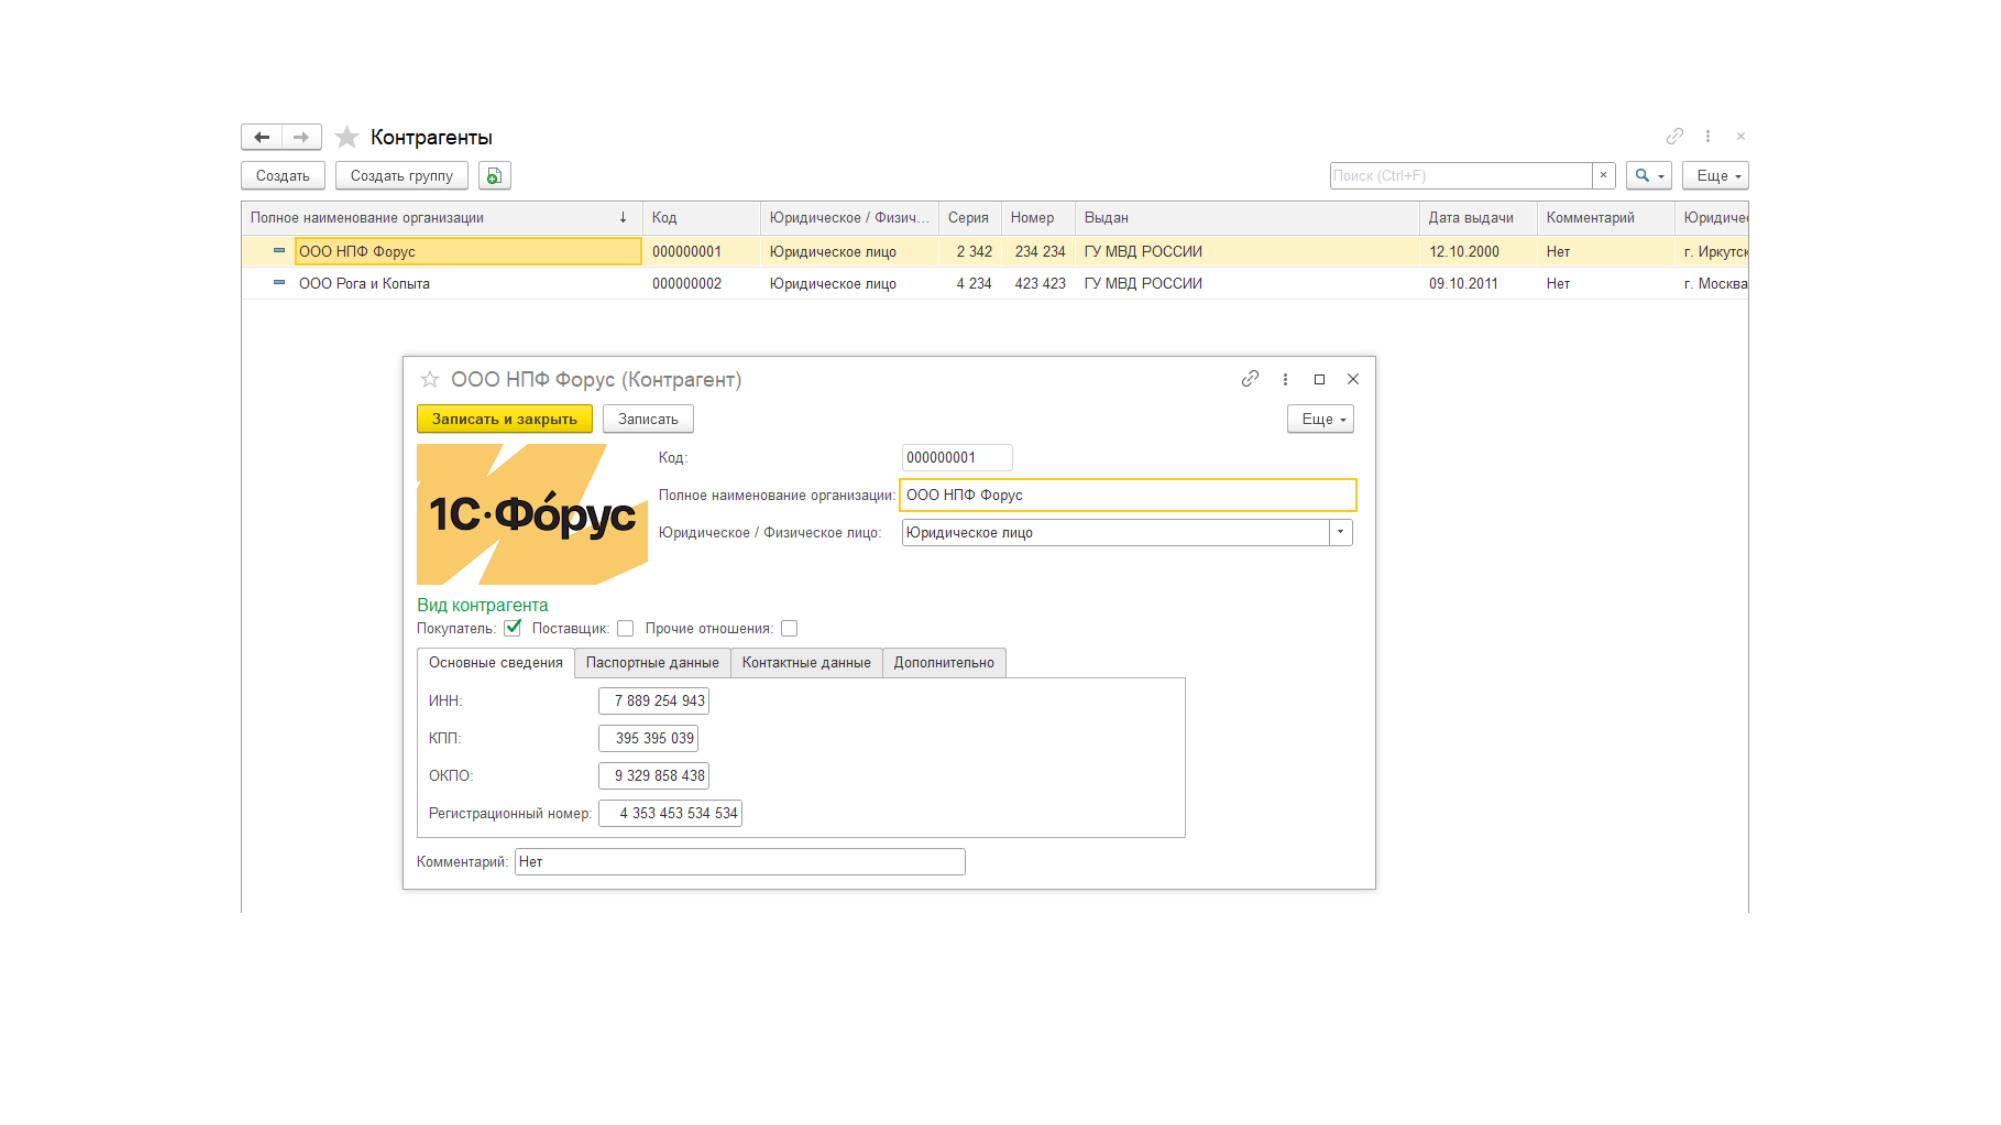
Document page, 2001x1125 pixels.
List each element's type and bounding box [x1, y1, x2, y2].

picture [232, 118, 1768, 913]
